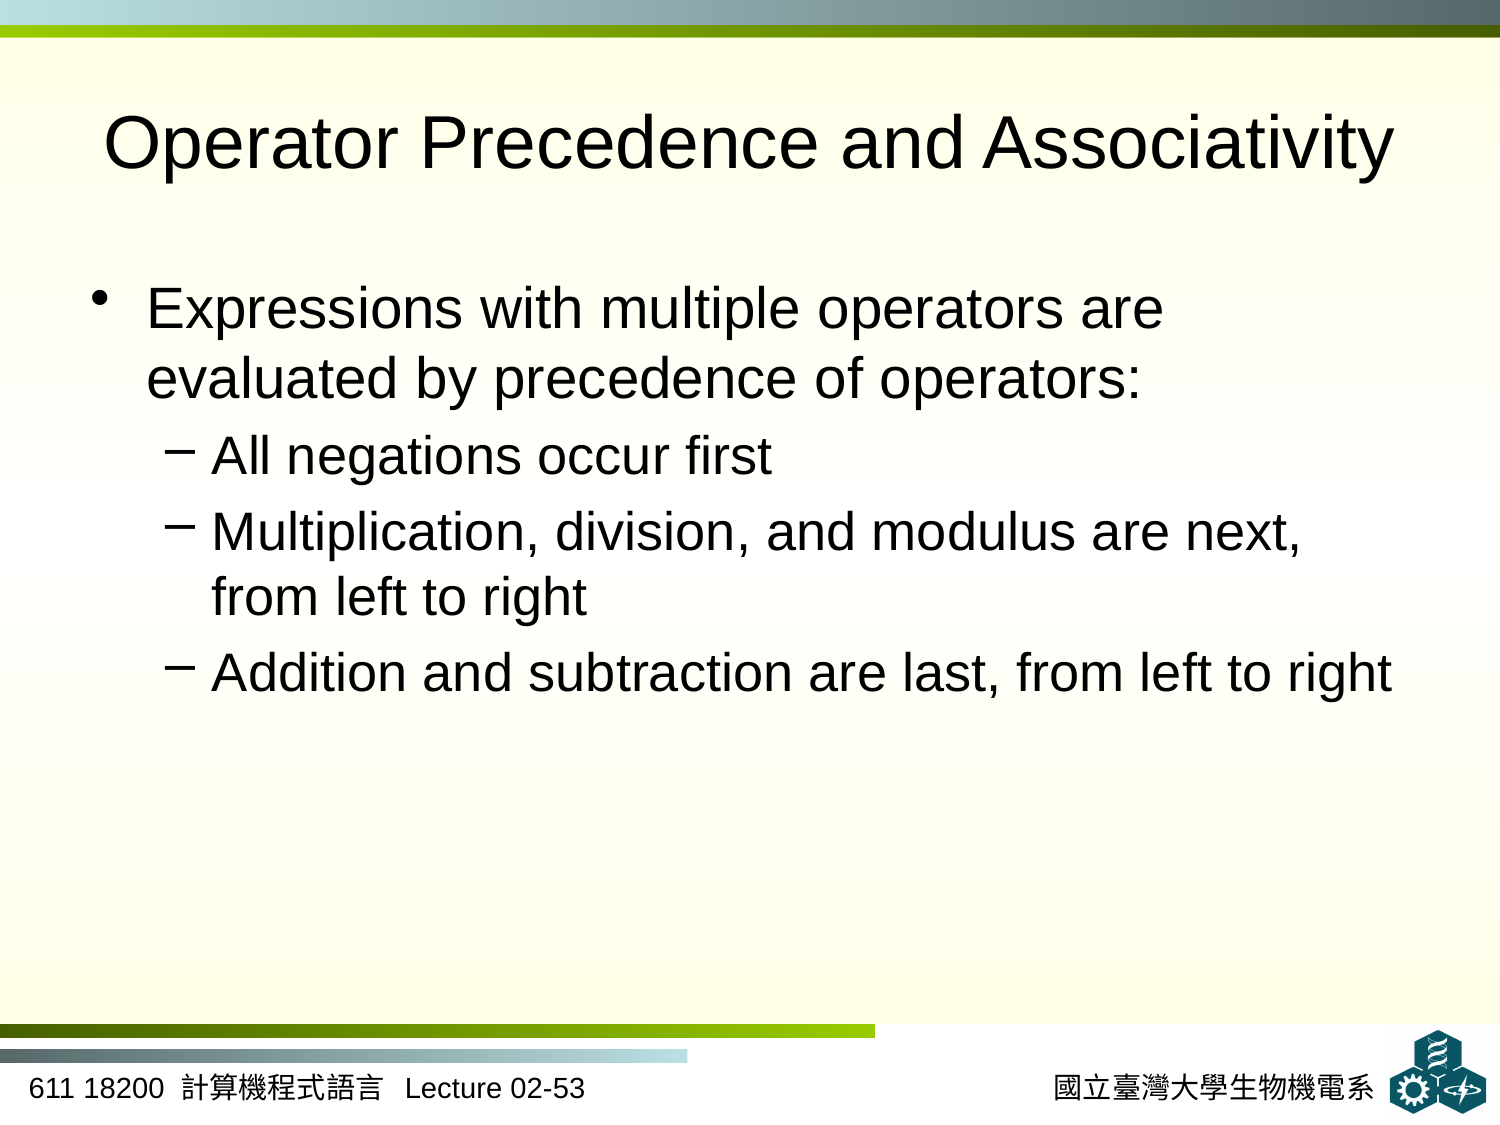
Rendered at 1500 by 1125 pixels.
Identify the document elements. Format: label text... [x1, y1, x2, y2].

list Expressions with multiple operators are evaluated by precedence of operators: All negations occur first Multiplication, division, and modulus are next, from left to right Addition and subtraction are last, from left to right [74, 262, 1426, 1006]
picture [1387, 1029, 1488, 1115]
title Operator Precedence and Associativity [74, 44, 1426, 233]
